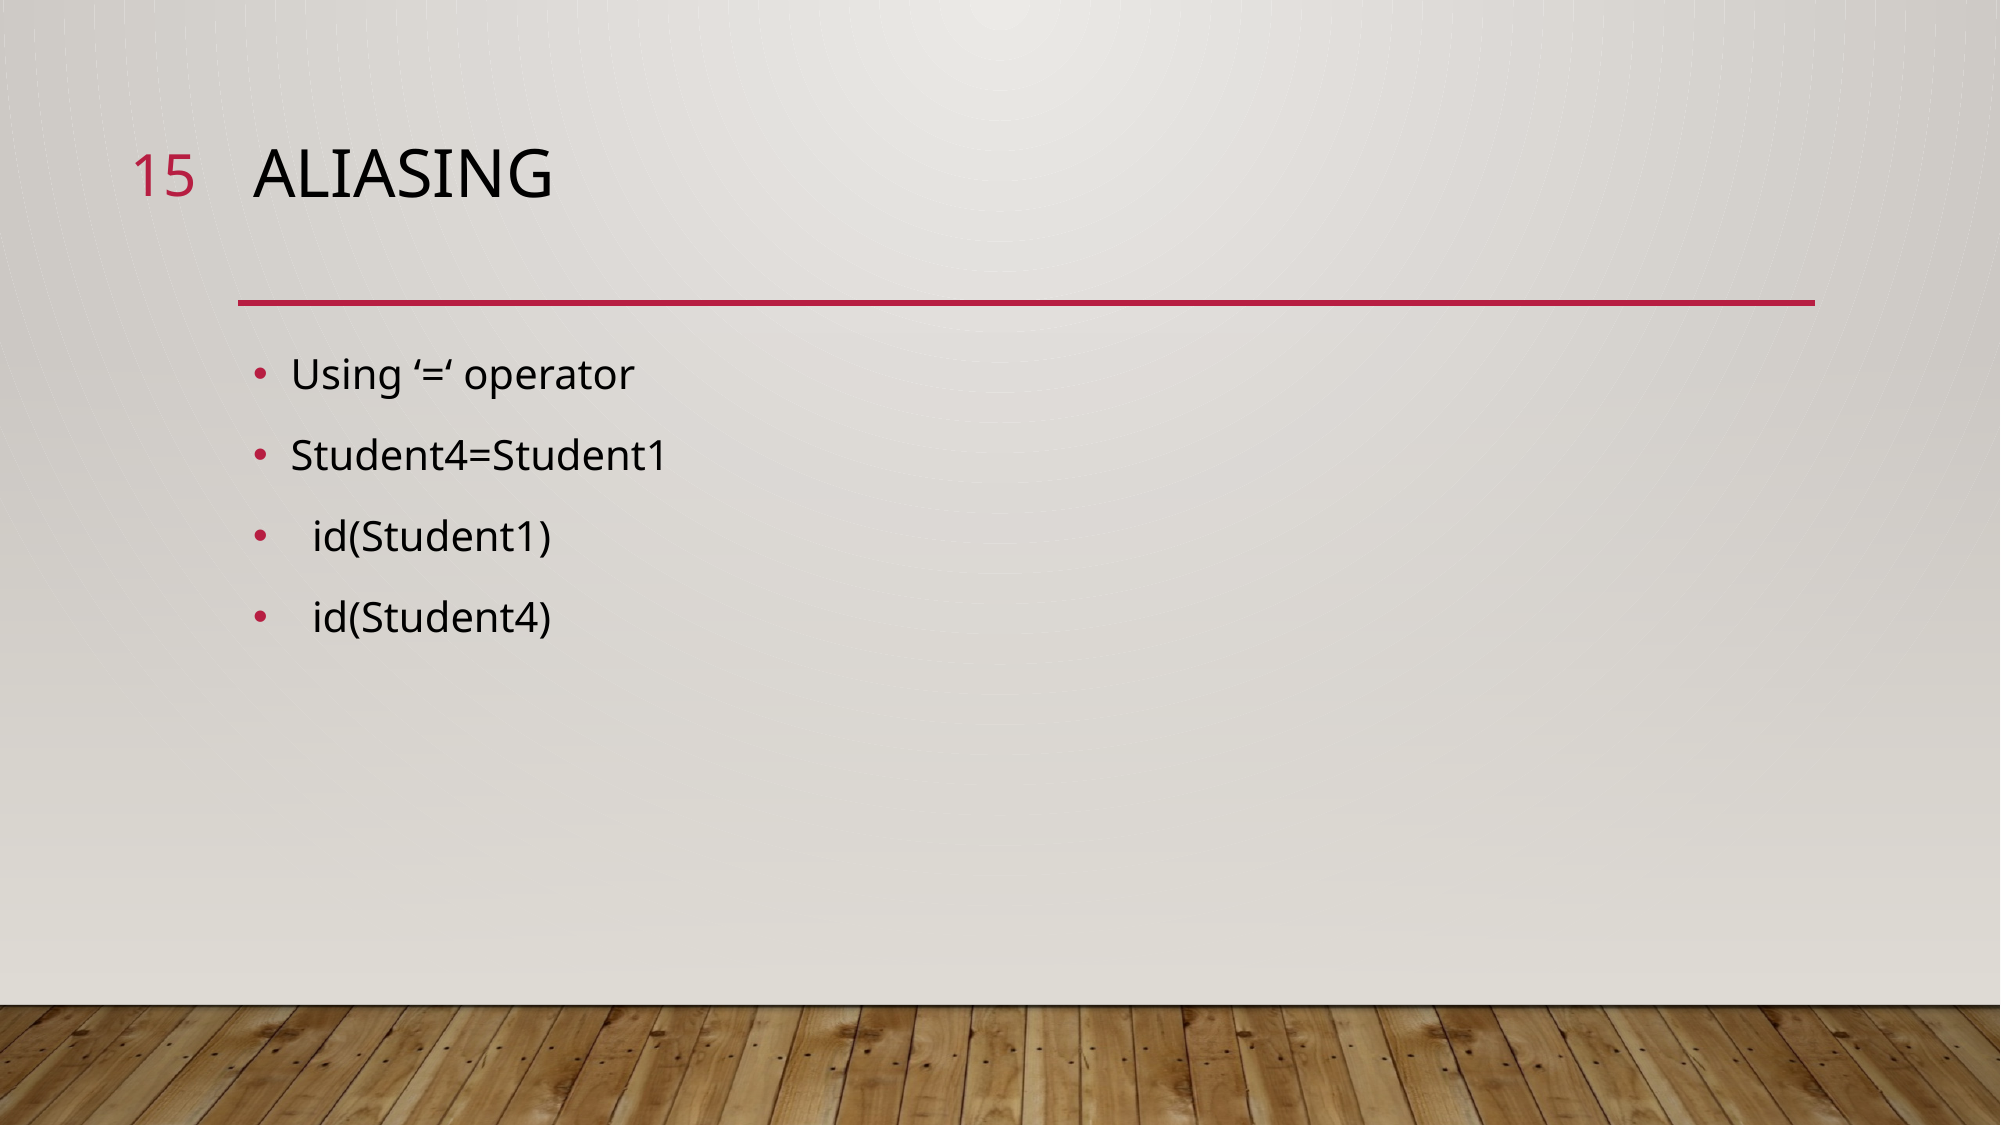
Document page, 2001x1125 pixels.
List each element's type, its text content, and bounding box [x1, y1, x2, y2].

title Aliasing [238, 131, 1814, 305]
picture [0, 1005, 2000, 1125]
slide_number 15 [78, 131, 212, 214]
list Using ‘=‘ operator Student4=Student1 id(Student1) id(Student4) [238, 330, 1814, 897]
